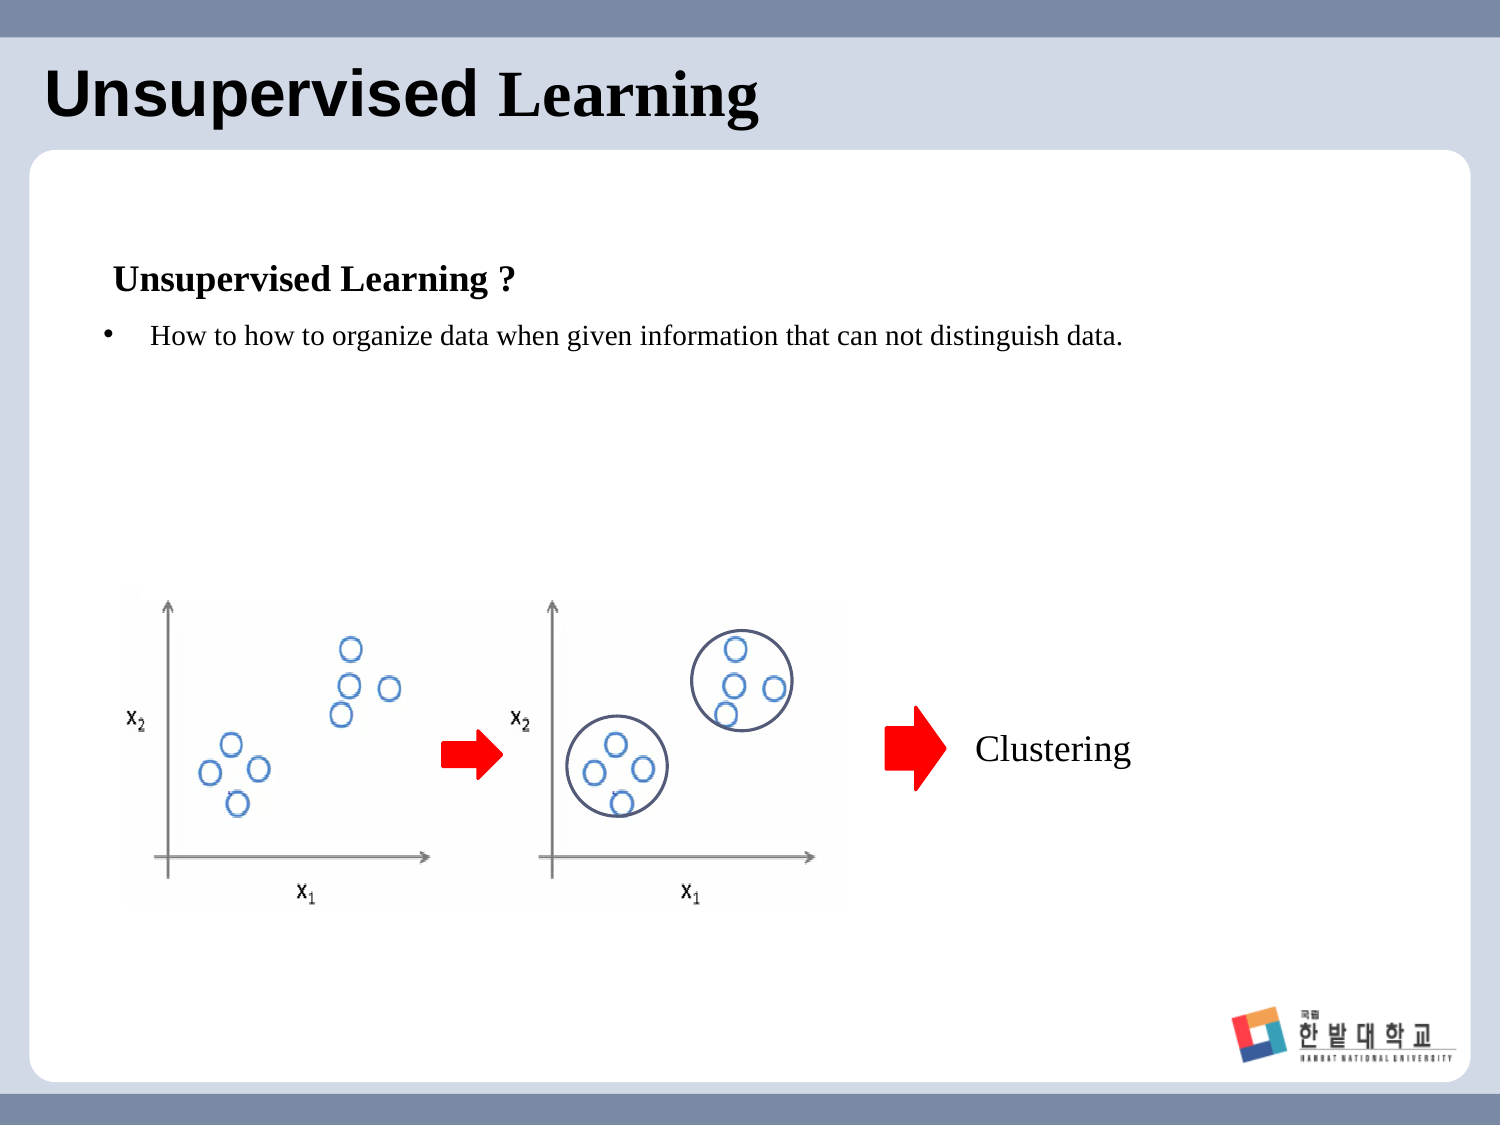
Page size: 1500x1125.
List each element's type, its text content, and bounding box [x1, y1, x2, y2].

text_box [884, 705, 947, 792]
text_box Clustering [960, 716, 1291, 776]
picture [1222, 998, 1459, 1070]
title Unsupervised Learning [29, 42, 1471, 138]
text_box Unsupervised Learning ? How to how to organize data when given information that can not distinguish data. [88, 223, 1459, 359]
picture [123, 587, 847, 909]
